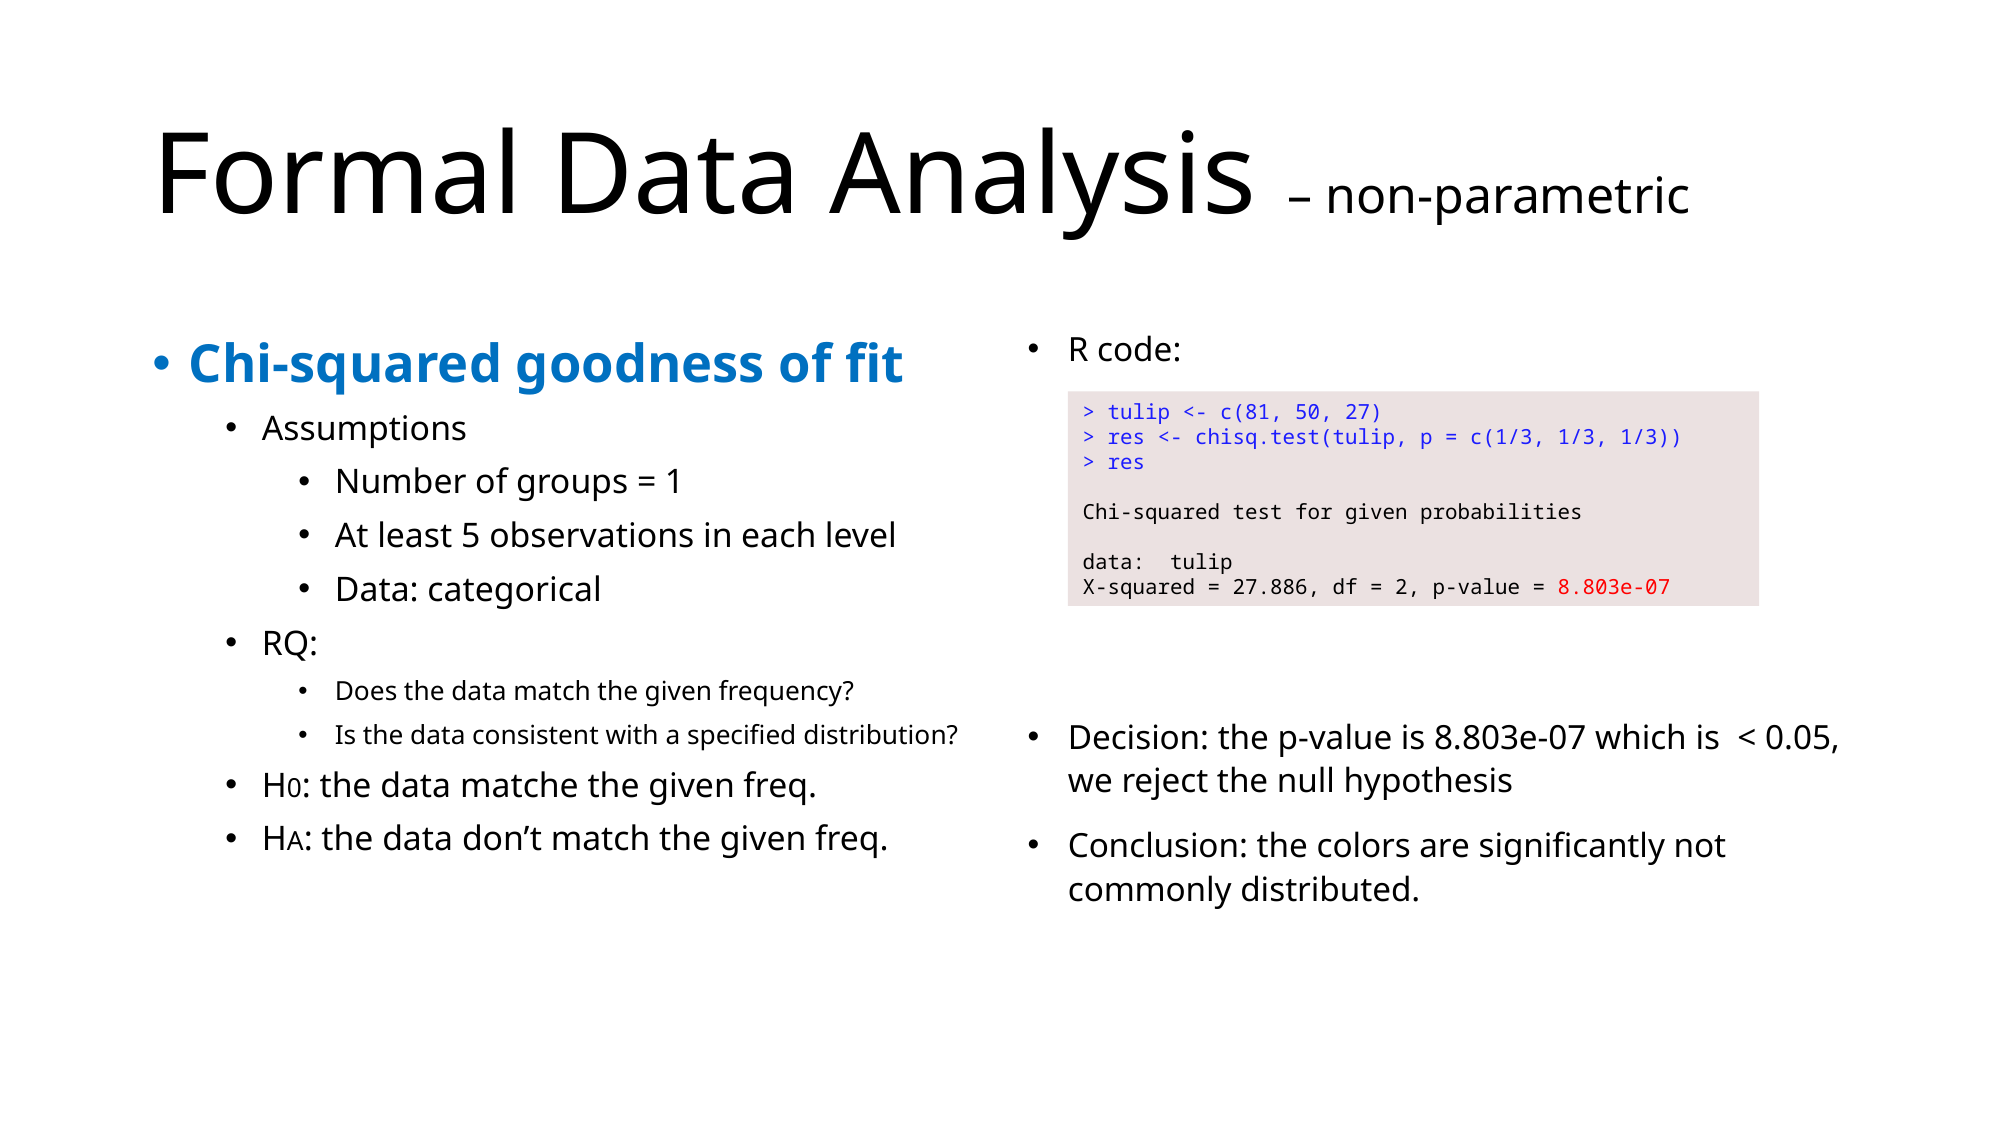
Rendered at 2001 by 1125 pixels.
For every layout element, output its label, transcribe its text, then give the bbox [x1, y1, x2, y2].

text_box > tulip <- c(81, 50, 27) > res <- chisq.test(tulip, p = c(1/3, 1/3, 1/3)) > res Chi-squared test for given probabilities data: tulip X-squared = 27.886, df = 2, p-value = 8.803e-07 [1067, 391, 1760, 606]
title Formal Data Analysis – non-parametric [137, 59, 1863, 278]
list Chi-squared goodness of fit Assumptions Number of groups = 1 At least 5 observations in each level Data: categorical RQ: Does the data match the given frequency? Is the data consistent with a specified distribution? H0: the data matche the given freq. HA: the data don’t match the given freq. [137, 316, 988, 1014]
list R code: Decision: the p-value is 8.803e-07 which is < 0.05, we reject the null hypothesis Conclusion: the colors are significantly not commonly distributed. [1012, 316, 1863, 1014]
